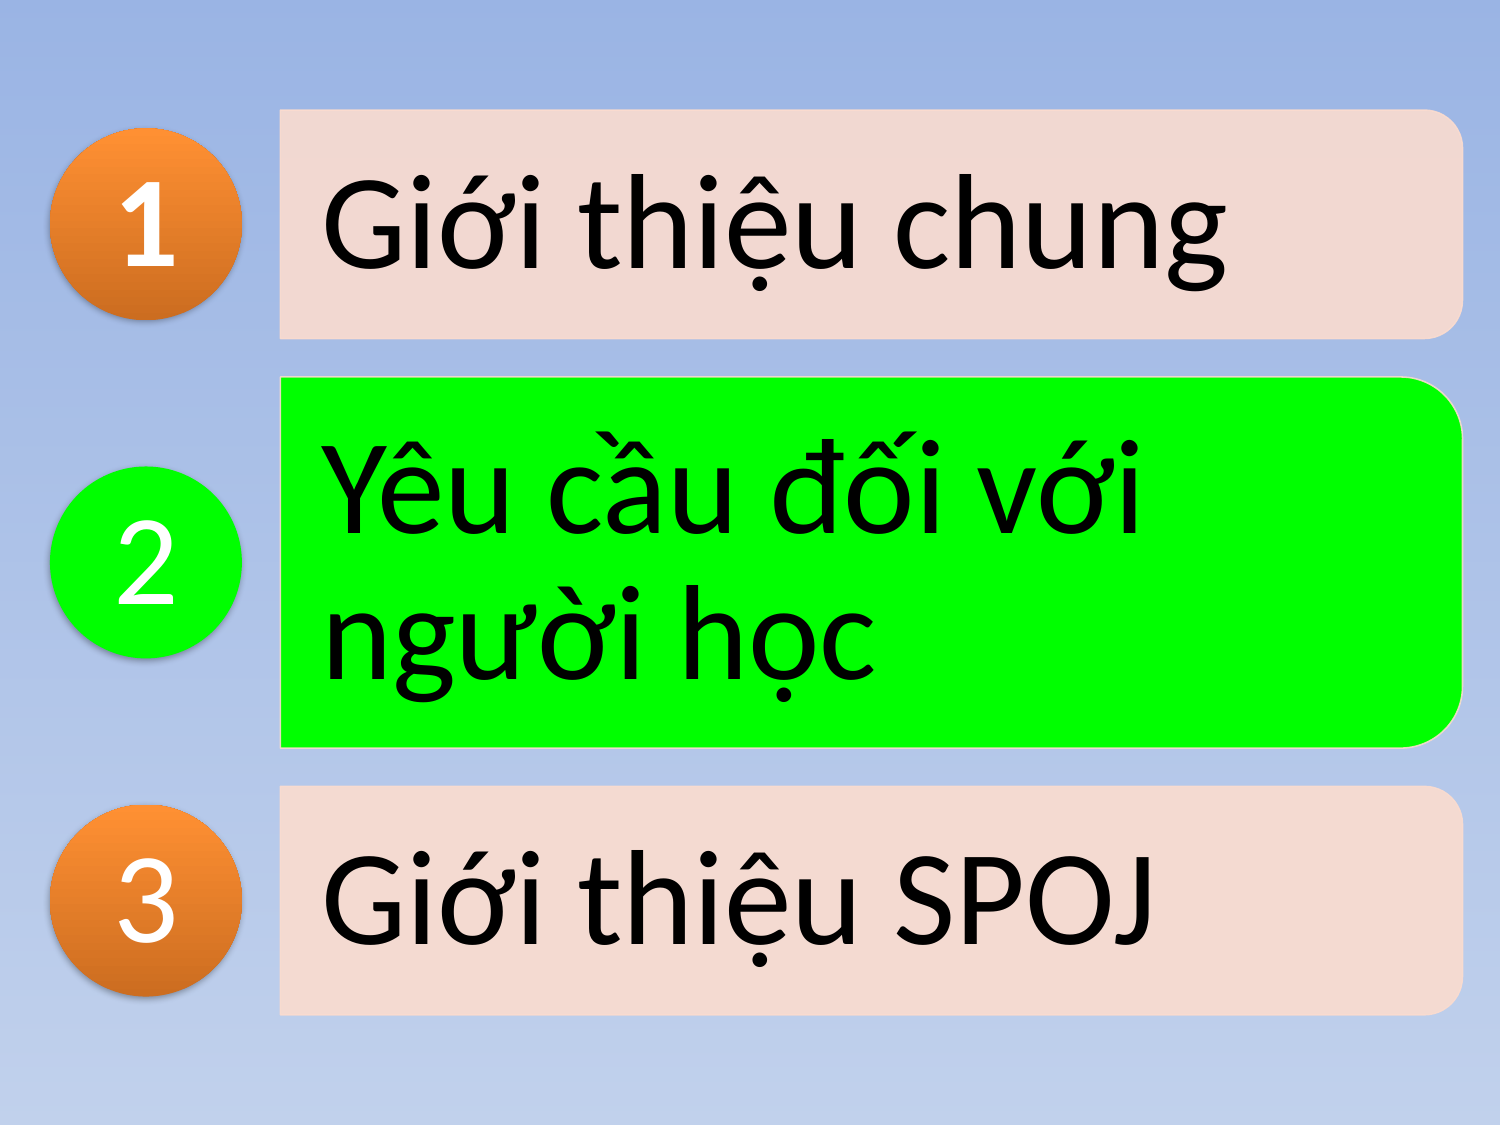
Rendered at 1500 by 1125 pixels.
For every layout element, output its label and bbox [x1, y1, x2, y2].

list [49, 37, 1463, 1088]
